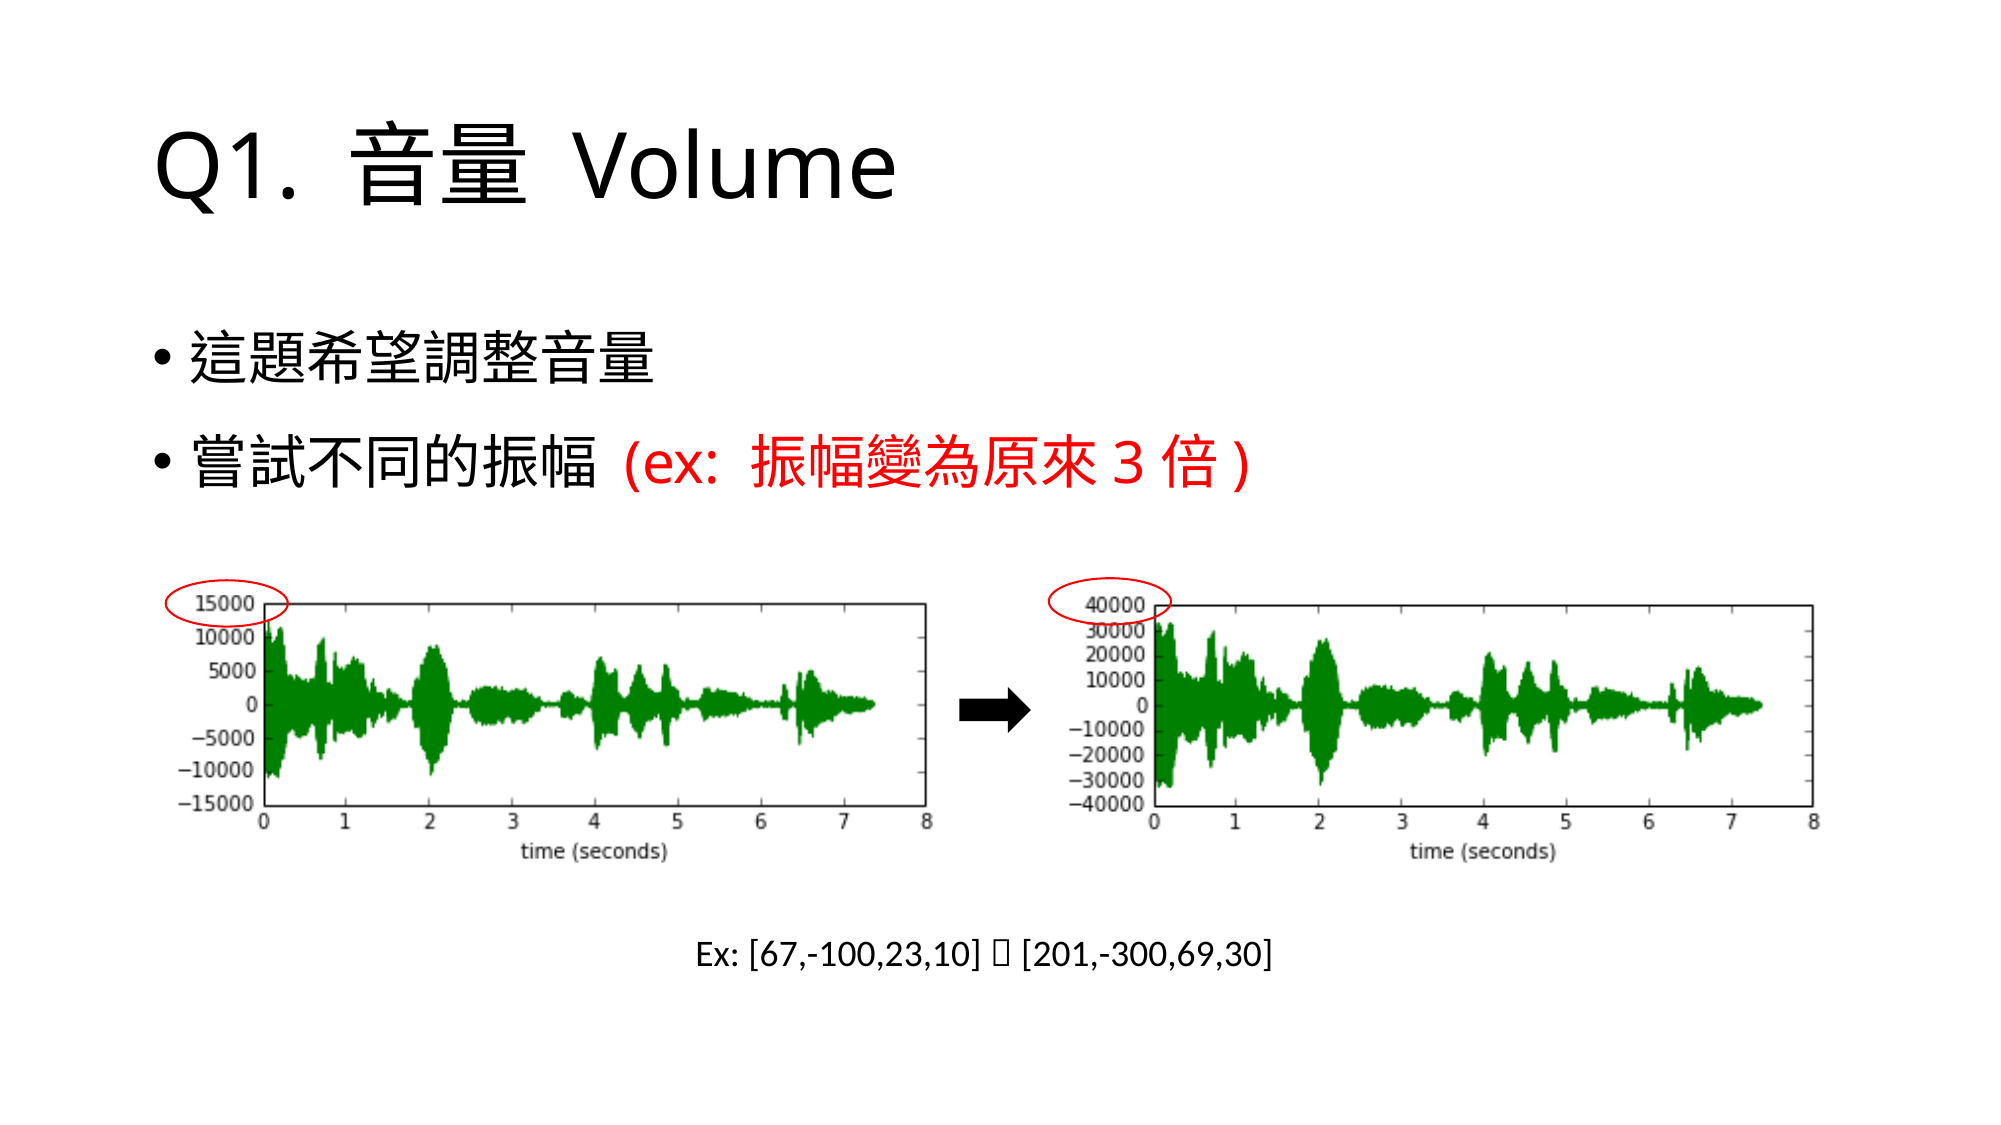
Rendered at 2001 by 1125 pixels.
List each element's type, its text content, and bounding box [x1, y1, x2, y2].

text_box [164, 579, 286, 616]
text_box [1047, 577, 1170, 616]
picture [173, 595, 945, 869]
title Q1. 音量 Volume [137, 59, 1863, 278]
list 這題希望調整音量 嘗試不同的振幅 (ex: 振幅變為原來3倍) [137, 299, 1863, 1014]
text_box Ex: [67,-100,23,10]  [201,-300,69,30] [680, 921, 1320, 982]
picture [1060, 595, 1832, 871]
text_box [959, 687, 1031, 733]
